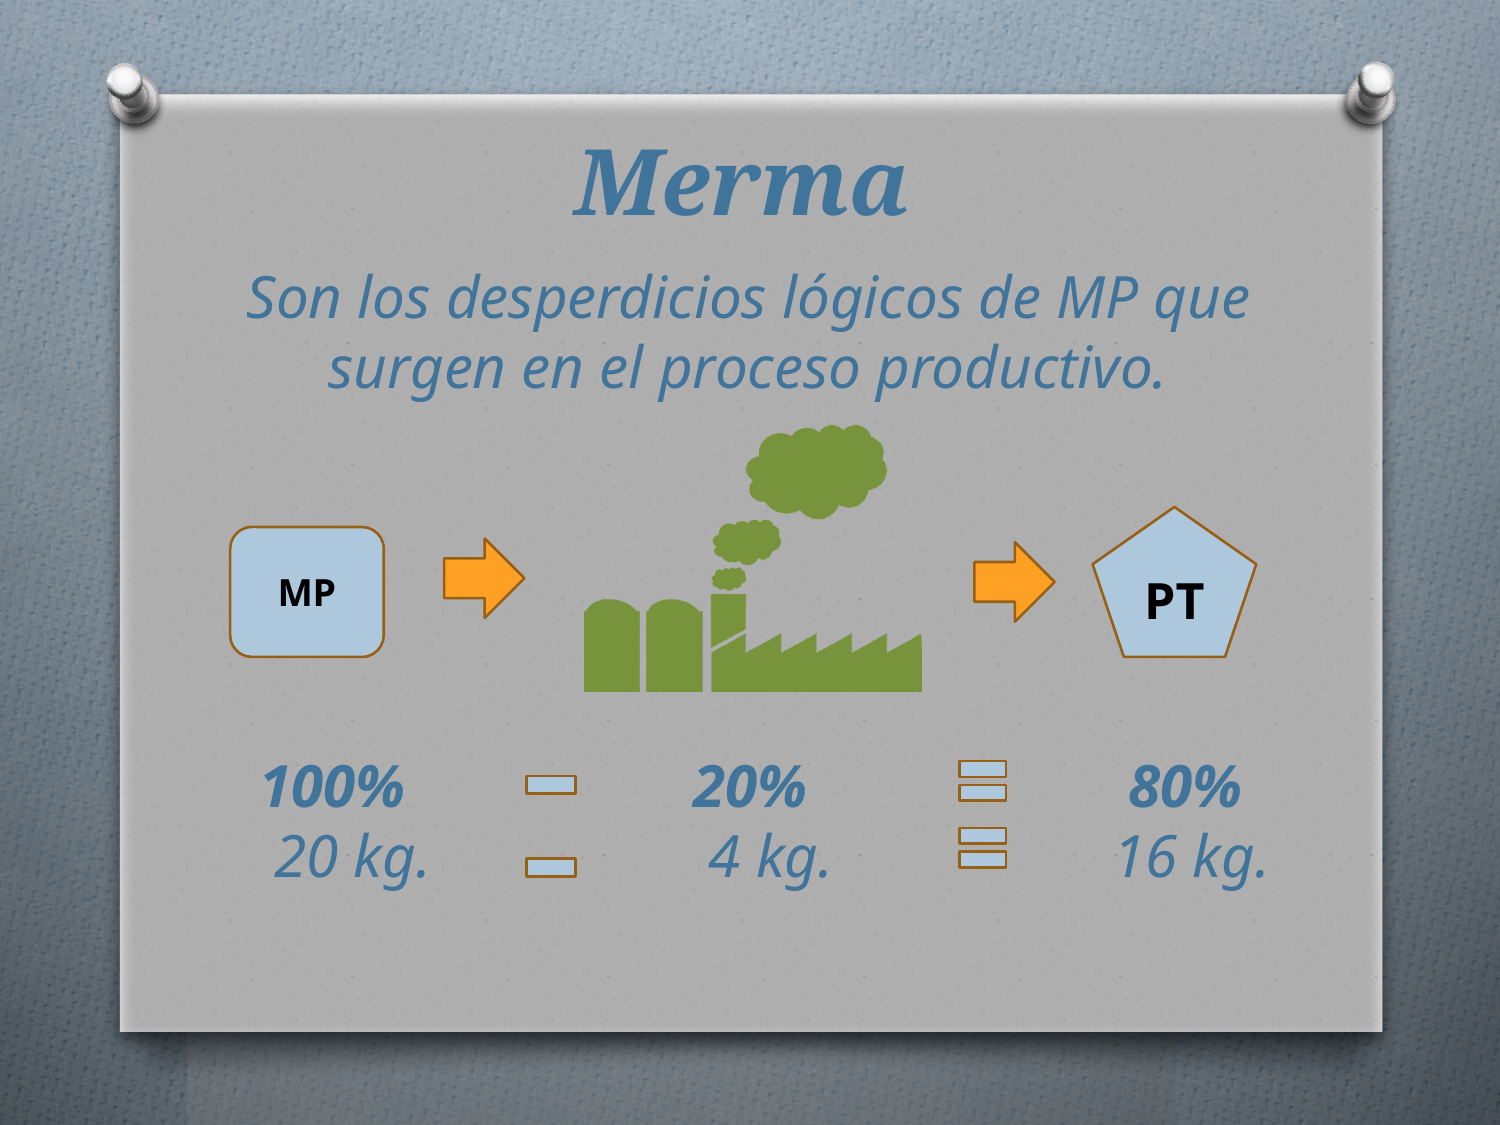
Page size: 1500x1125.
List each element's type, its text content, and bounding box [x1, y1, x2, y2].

text_box [958, 760, 1007, 778]
picture [584, 424, 922, 692]
picture [75, 29, 198, 153]
text_box [958, 827, 1007, 845]
title Merma [171, 113, 1314, 244]
text_box PT [1091, 505, 1258, 659]
text_box MP [228, 525, 386, 659]
text_box [958, 850, 1007, 869]
text_box [525, 857, 577, 878]
picture [1317, 35, 1439, 156]
text_box Son los desperdicios lógicos de MP que surgen en el proceso productivo. 100% 20% 80% 20 kg. 4 kg. 16 kg. [182, 252, 1329, 897]
text_box [442, 537, 526, 620]
text_box [973, 540, 1056, 623]
text_box [525, 775, 577, 795]
text_box [958, 784, 1007, 802]
